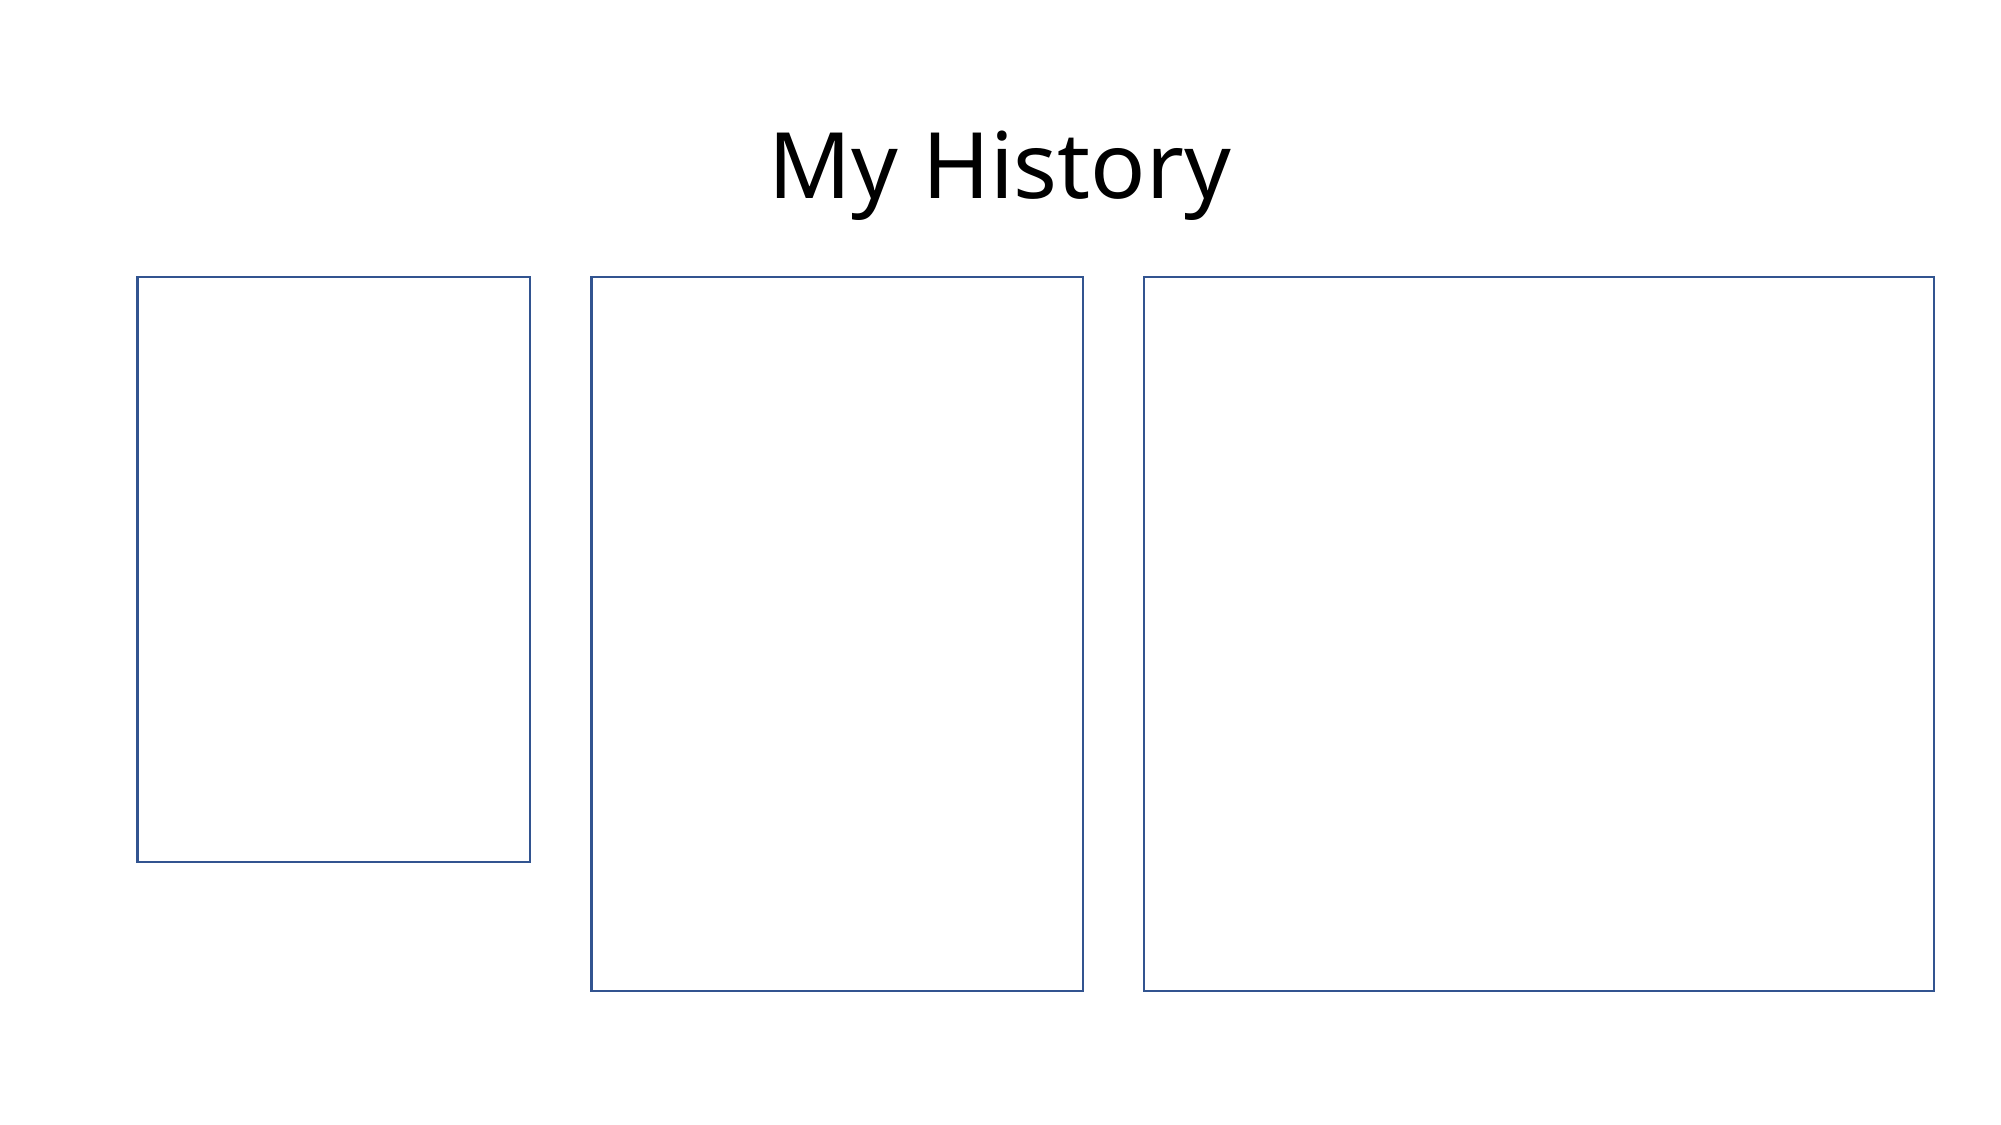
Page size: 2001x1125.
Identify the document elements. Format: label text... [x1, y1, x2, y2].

text_box [136, 276, 531, 863]
text_box [1143, 276, 1935, 992]
title My History [137, 59, 1863, 278]
text_box [590, 276, 1084, 992]
